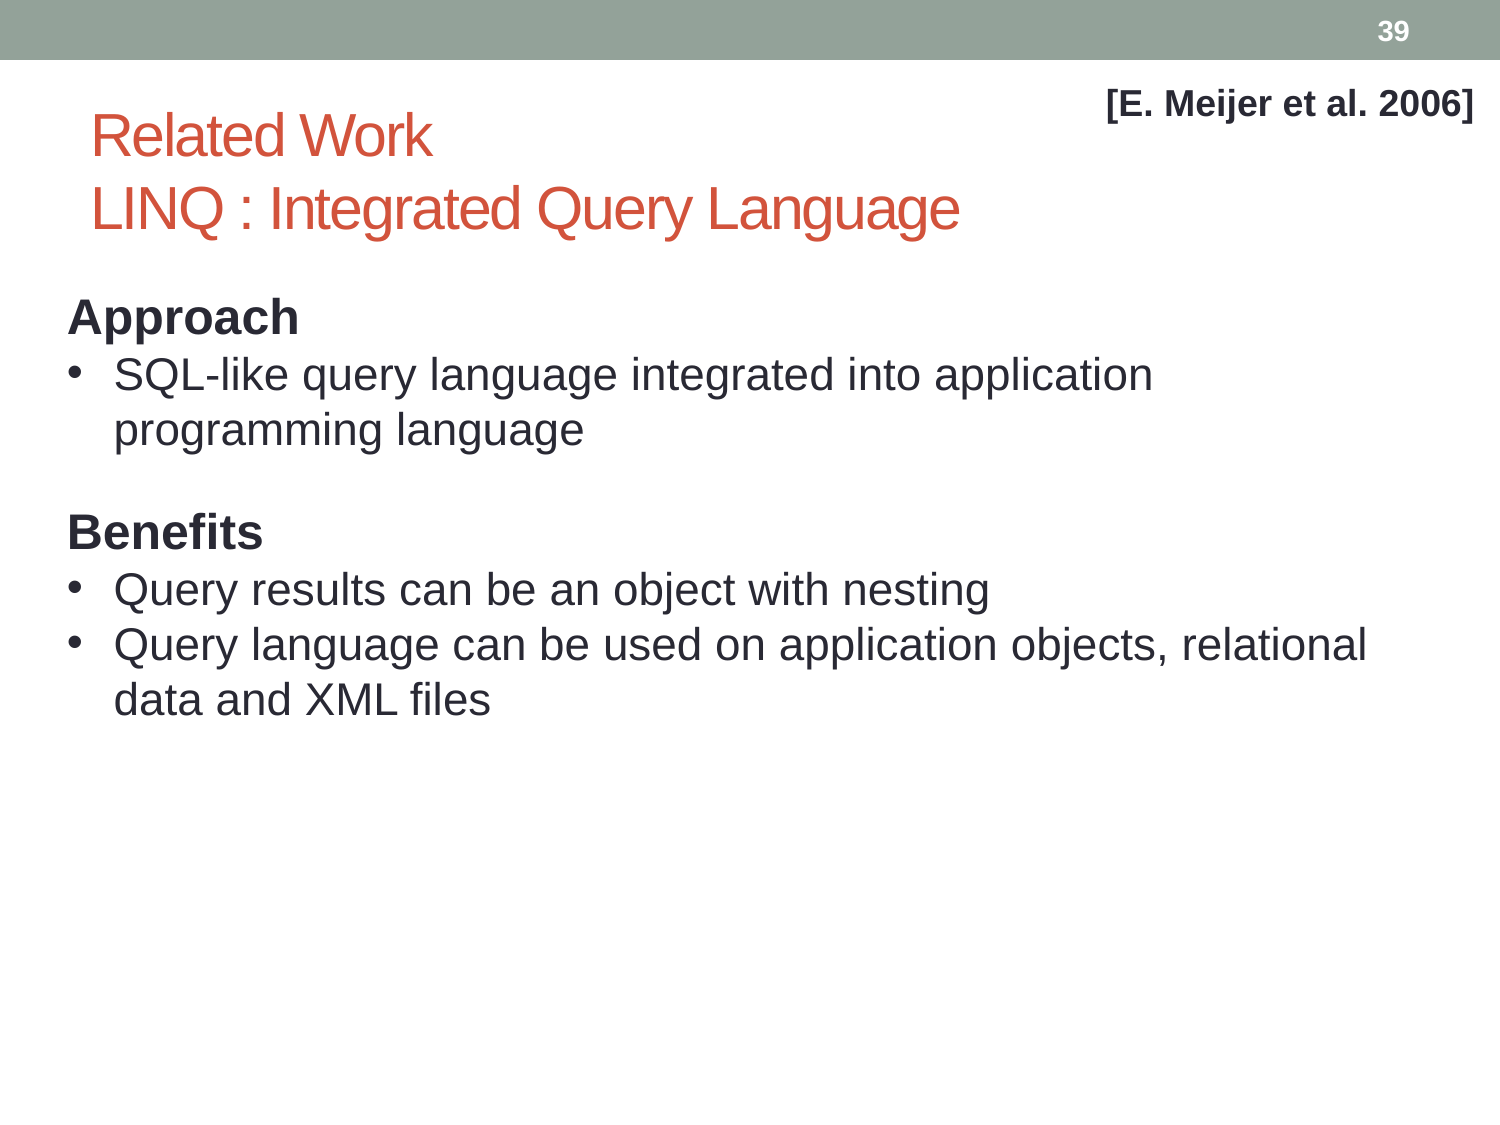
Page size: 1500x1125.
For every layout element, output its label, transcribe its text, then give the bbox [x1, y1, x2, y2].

text_box Approach SQL-like query language integrated into application programming language Benefits Query results can be an object with nesting Query language can be used on application objects, relational data and XML files [52, 277, 1425, 732]
title Related Work LINQ : Integrated Query Language [75, 87, 1425, 250]
slide_number 39 [1250, 3, 1425, 57]
text_box [E. Meijer et al. 2006] [1091, 71, 1495, 132]
